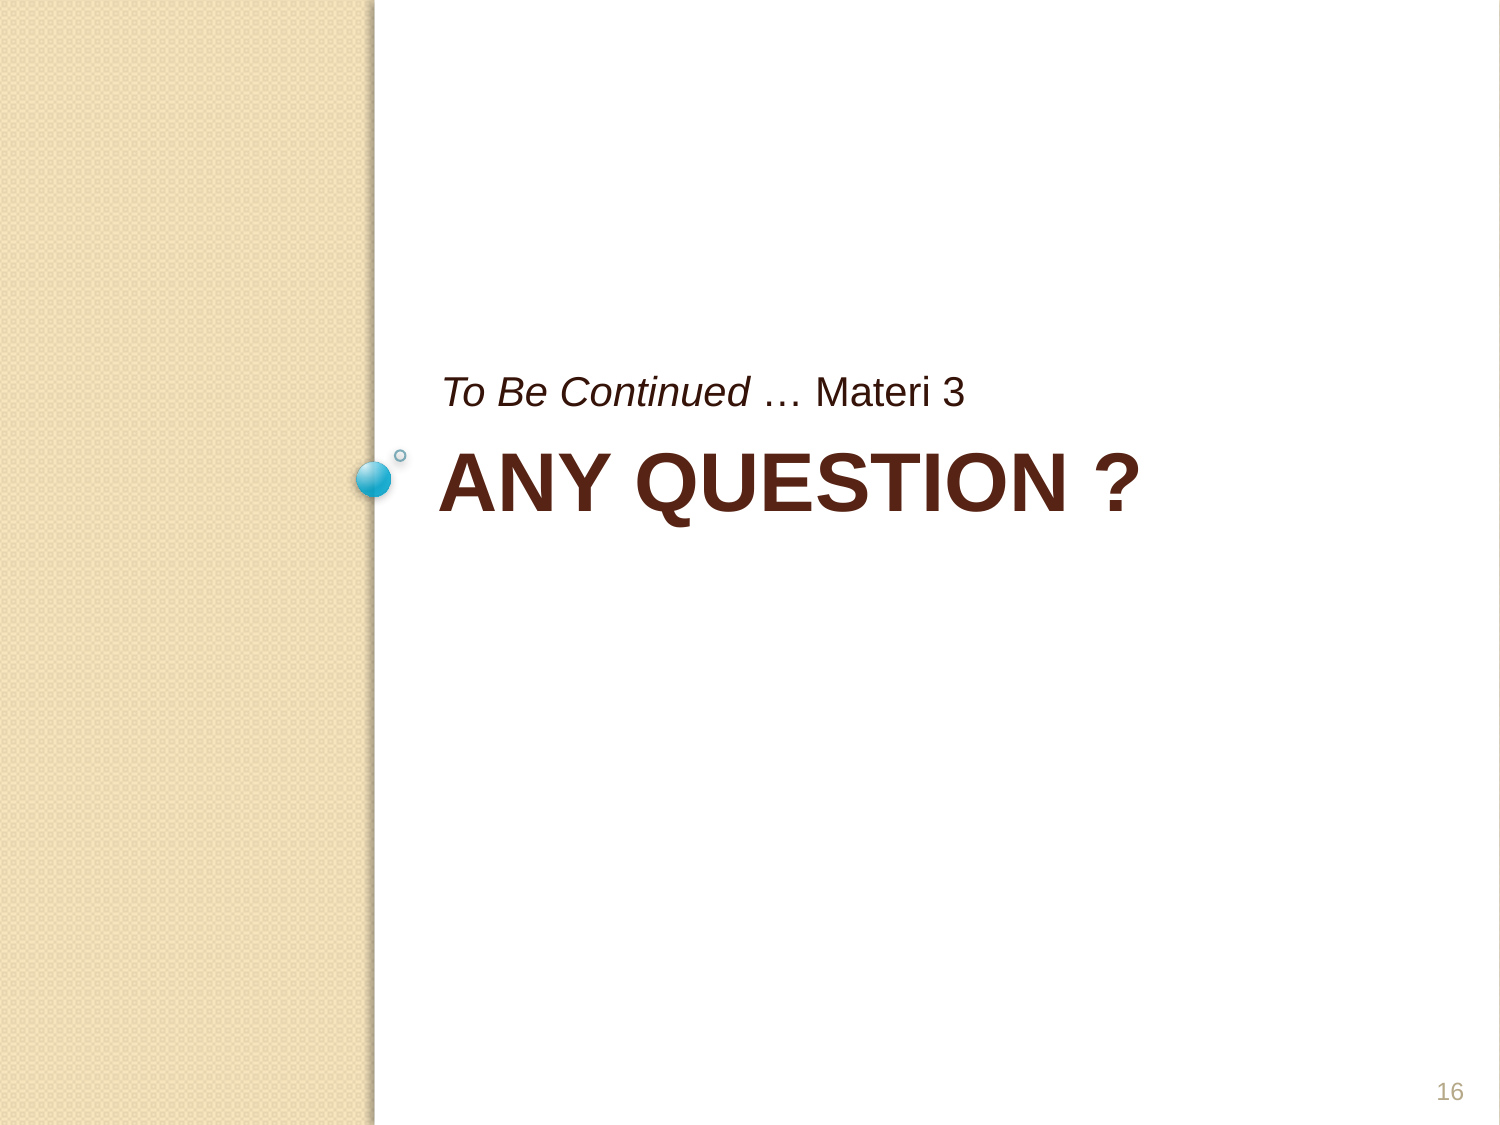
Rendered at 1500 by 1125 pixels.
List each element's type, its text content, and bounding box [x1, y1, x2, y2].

list To Be Continued … Materi 3 [422, 174, 1473, 423]
title ANY QUESTION ? [422, 426, 1473, 802]
slide_number 16 [1413, 1034, 1488, 1113]
